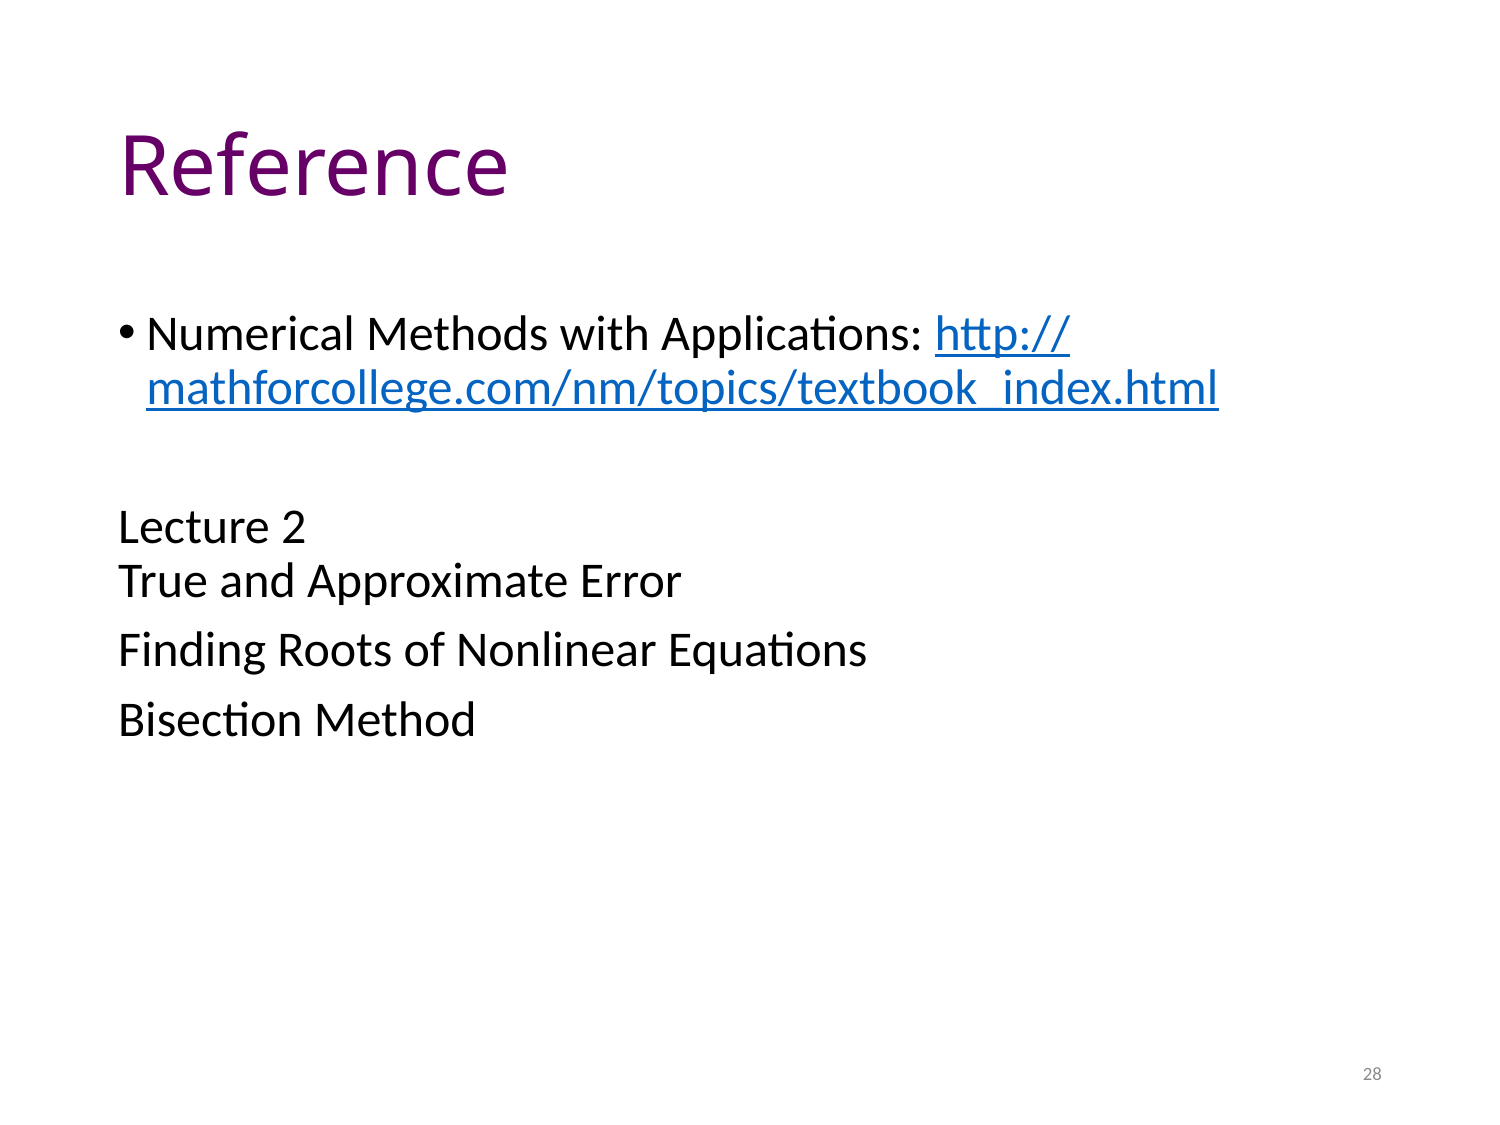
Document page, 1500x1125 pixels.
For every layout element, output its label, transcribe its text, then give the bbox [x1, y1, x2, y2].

slide_number 28 [1059, 1042, 1397, 1103]
list Numerical Methods with Applications: http://mathforcollege.com/nm/topics/textbook_index.html Lecture 2 True and Approximate Error Finding Roots of Nonlinear Equations Bisection Method [103, 299, 1397, 1014]
title Reference [103, 59, 1397, 278]
